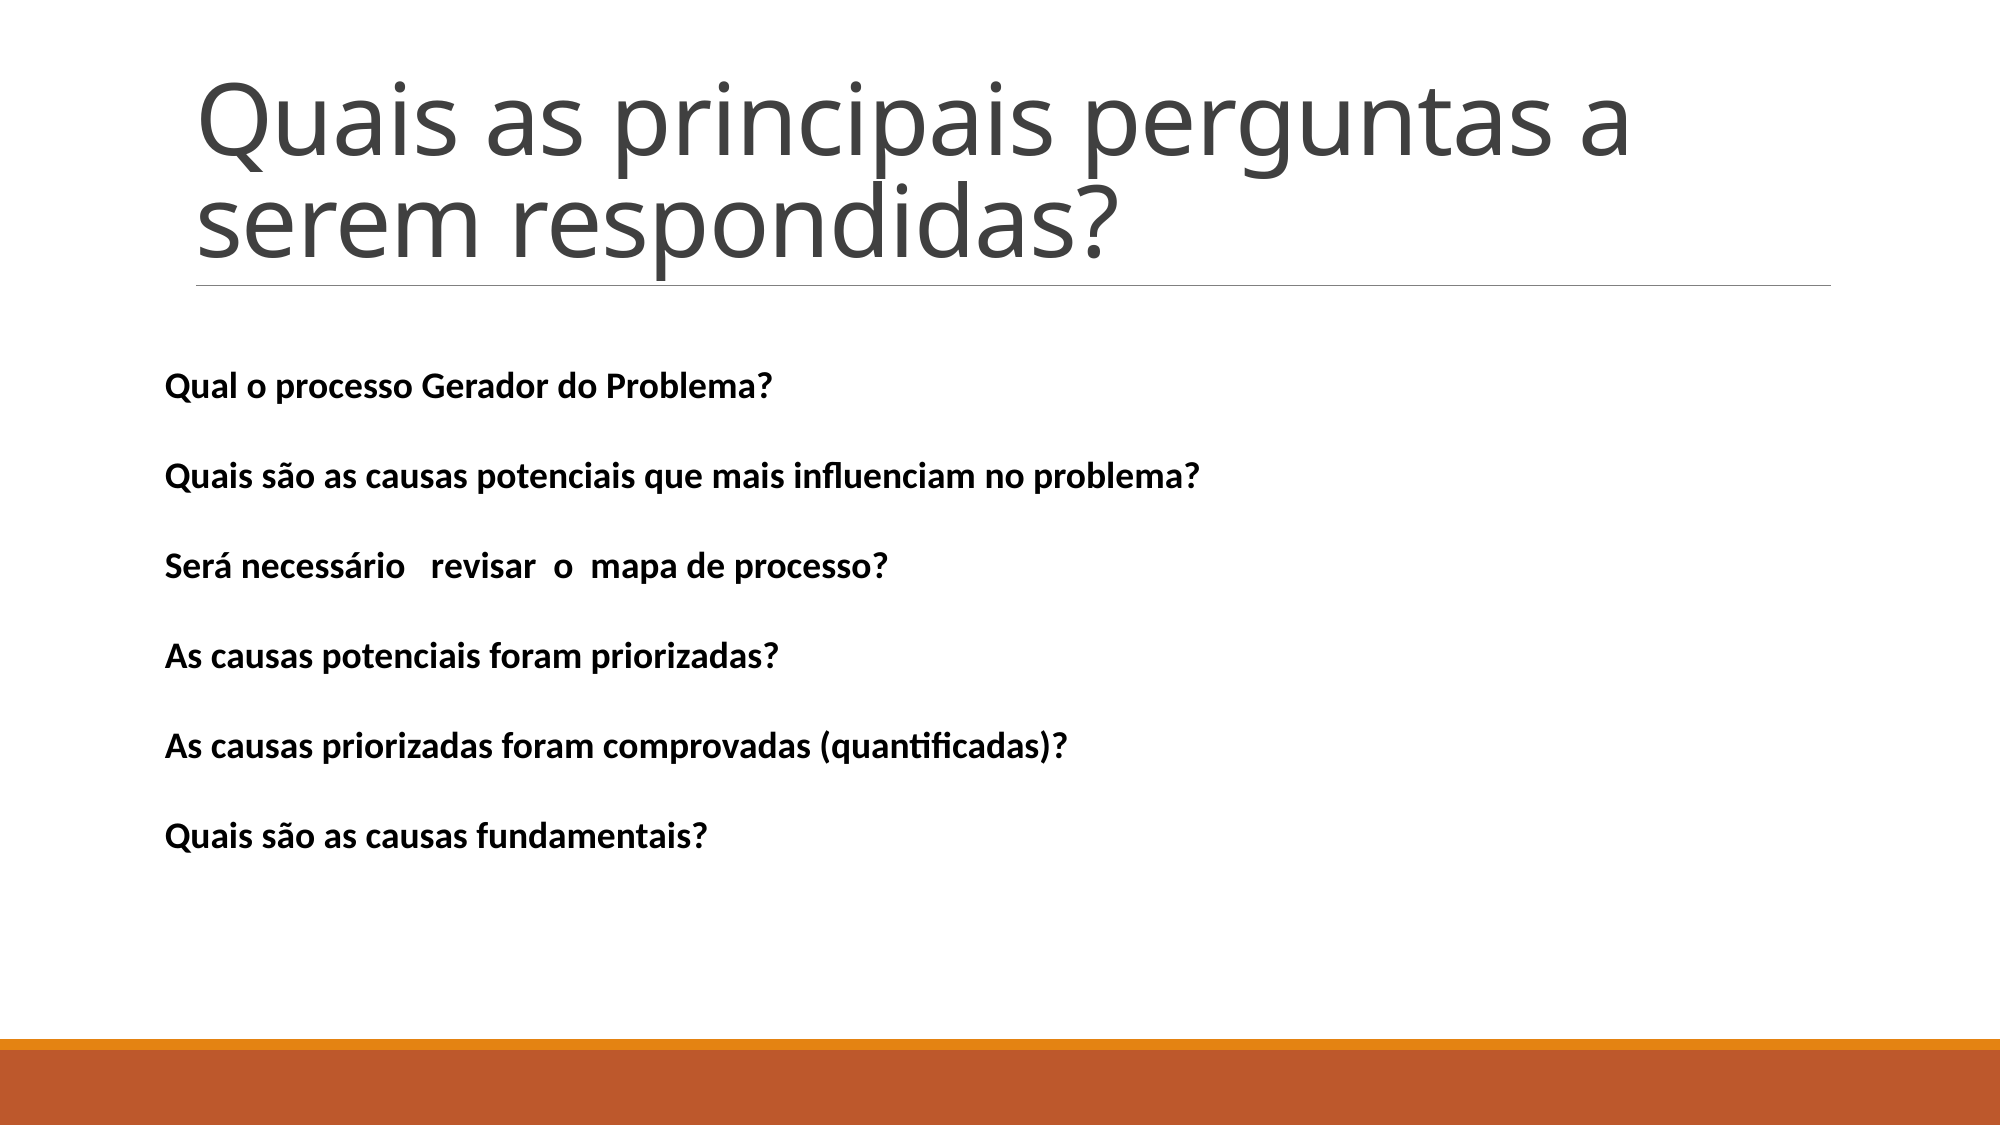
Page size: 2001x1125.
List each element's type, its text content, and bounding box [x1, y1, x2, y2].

title Quais as principais perguntas a serem respondidas? [180, 47, 1830, 285]
text_box Qual o processo Gerador do Problema? Quais são as causas potenciais que mais influenciam no problema? Será necessário revisar o mapa de processo? As causas potenciais foram priorizadas? As causas priorizadas foram comprovadas (quantificadas)? Quais são as causas fundamentais? [149, 353, 1830, 908]
